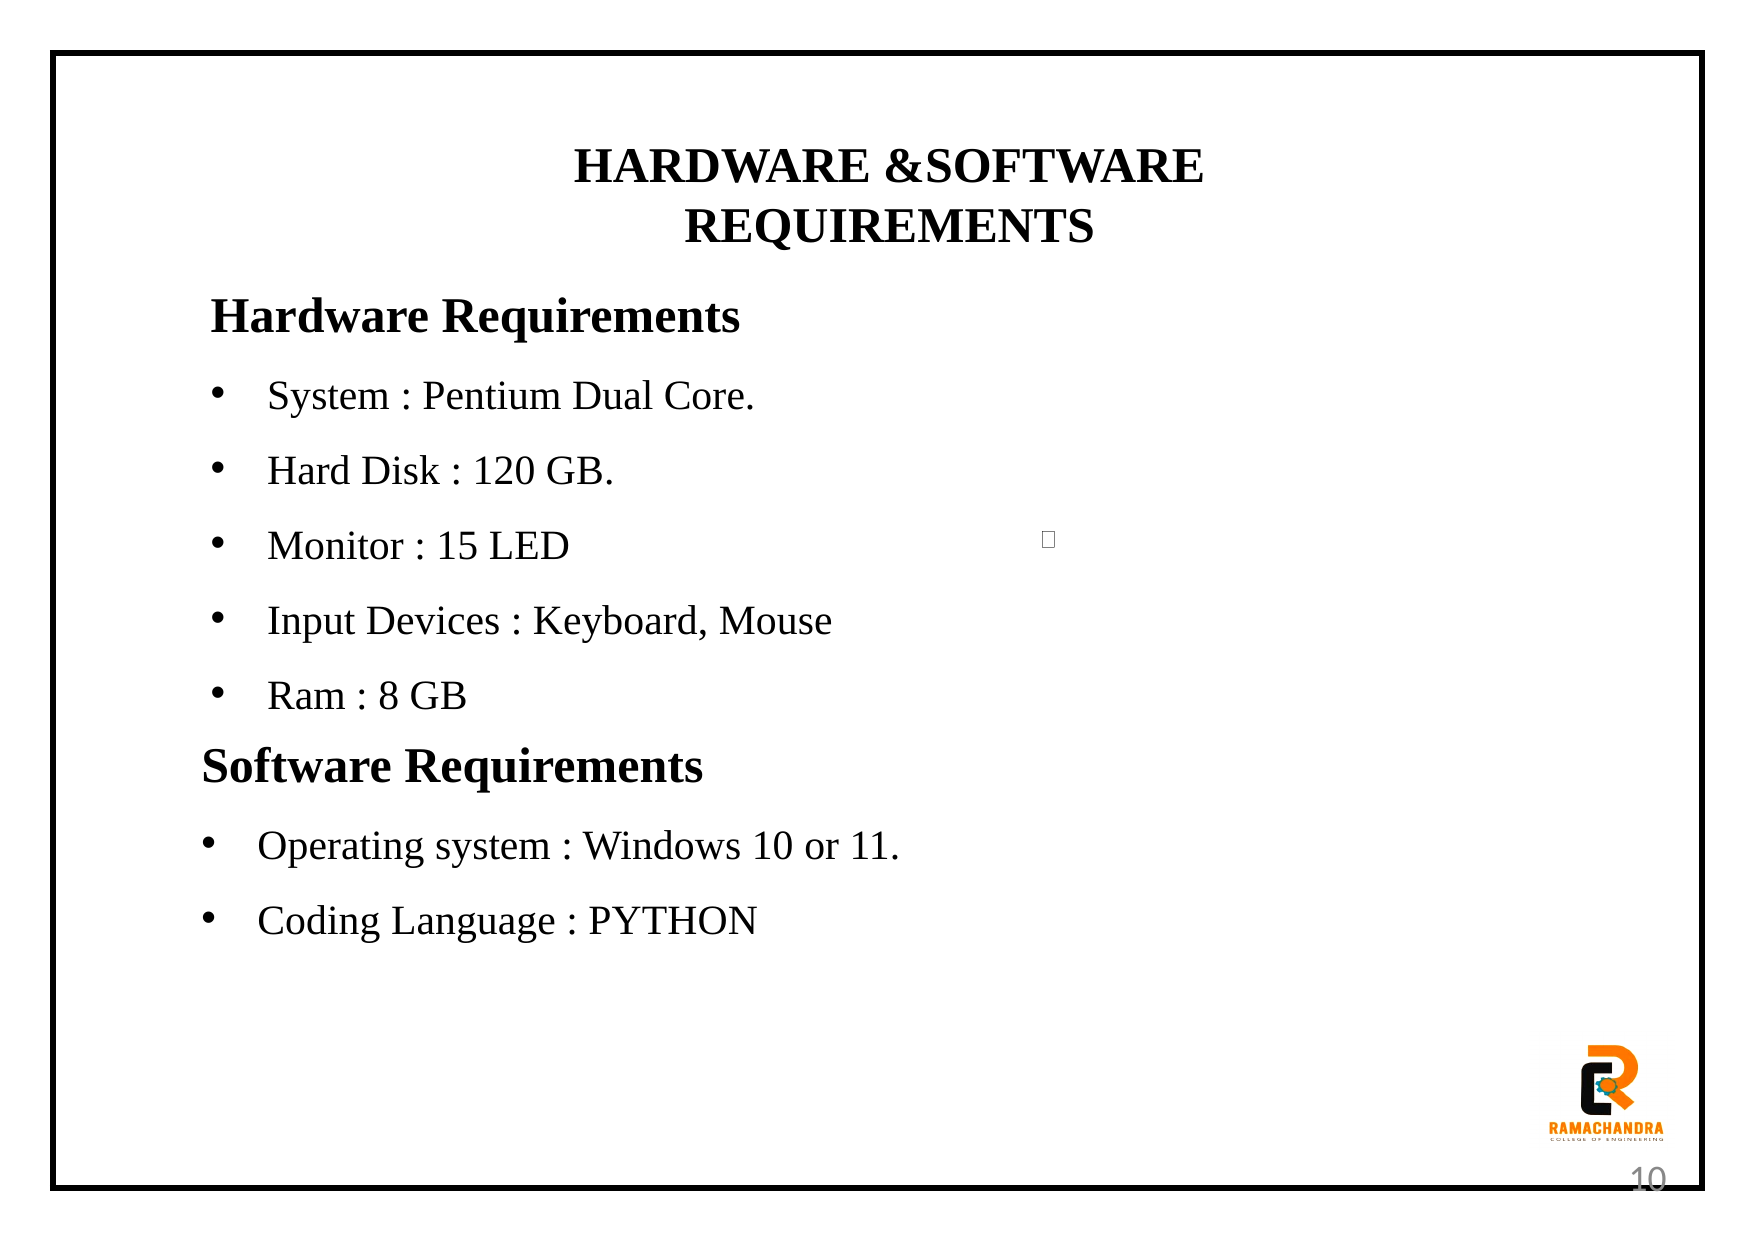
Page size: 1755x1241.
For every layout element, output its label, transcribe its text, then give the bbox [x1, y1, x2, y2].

text_box HARDWARE &SOFTWARE REQUIREMENTS [414, 132, 1365, 237]
text_box Hardware Requirements System : Pentium Dual Core. Hard Disk : 120 GB. Monitor : 15 LED Input Devices : Keyboard, Mouse Ram : 8 GB [195, 237, 1538, 889]
picture [1528, 1030, 1676, 1153]
slide_number 10 [1263, 1153, 1667, 1241]
text_box Software Requirements Operating system : Windows 10 or 11. Coding Language : PYTHON [186, 642, 1352, 1025]
